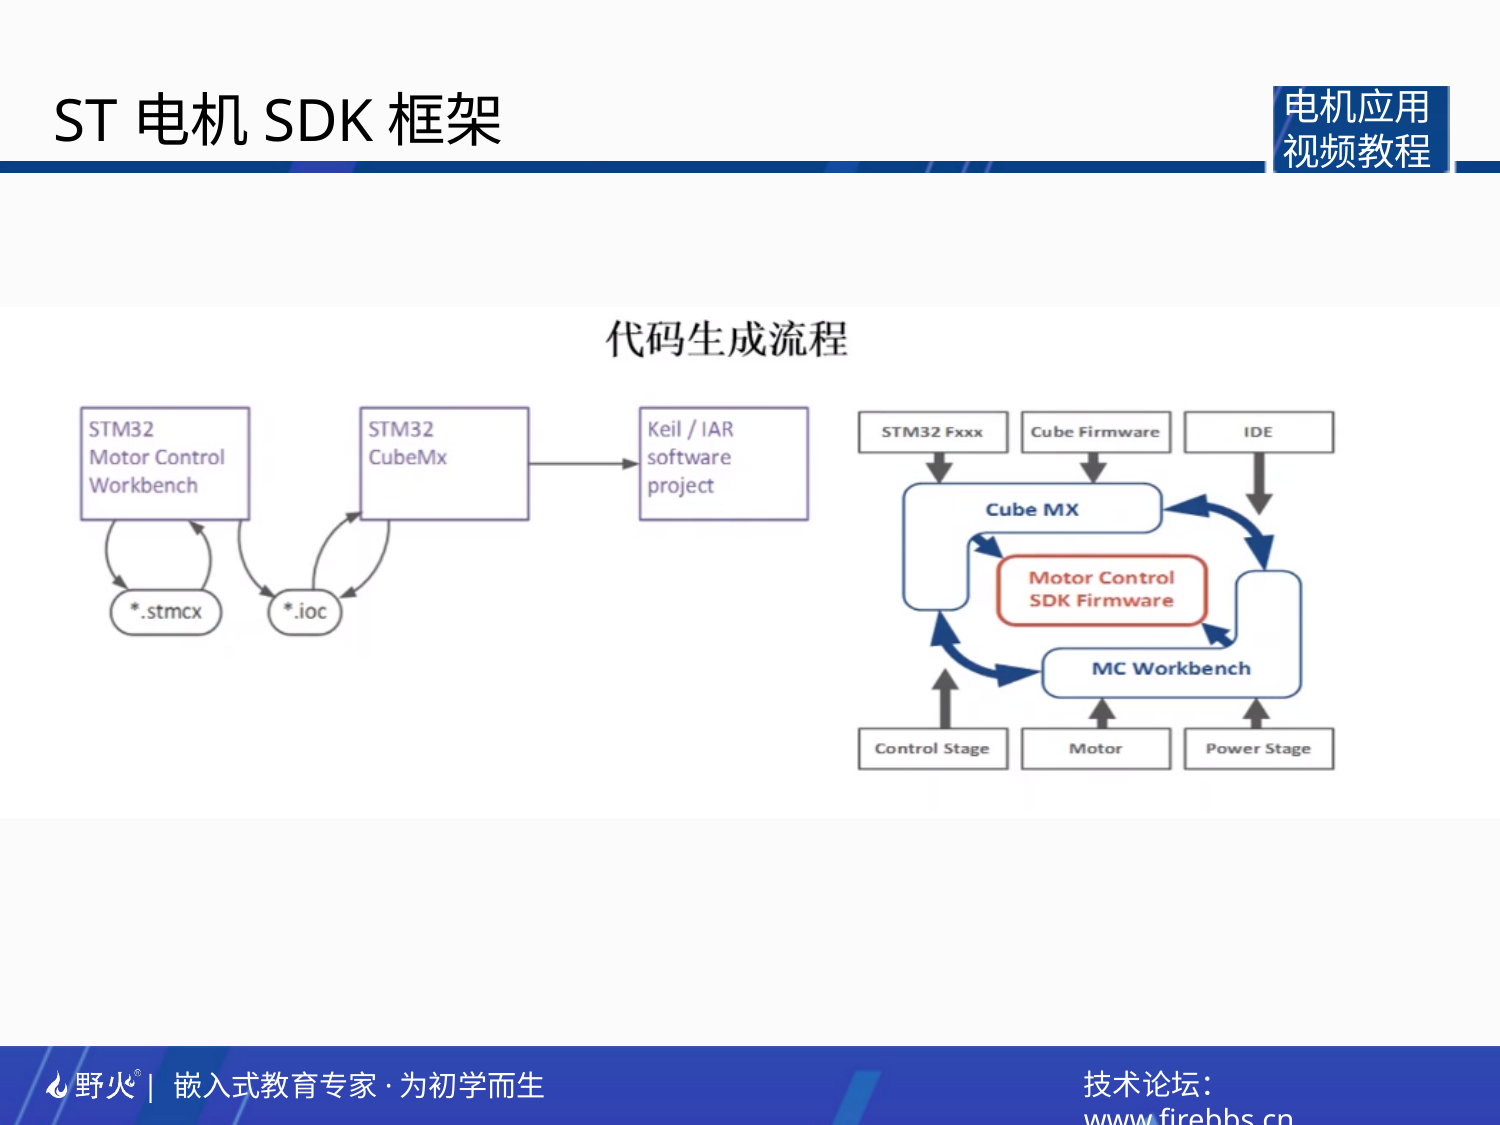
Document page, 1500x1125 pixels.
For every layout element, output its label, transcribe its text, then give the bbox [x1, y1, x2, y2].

picture [0, 1046, 1500, 1125]
text_box ST电机SDK框架 [39, 75, 519, 161]
picture [1115, 1117, 1120, 1125]
picture [0, 307, 1500, 818]
picture [1126, 1115, 1132, 1125]
picture [1460, 161, 1500, 173]
picture [1281, 1116, 1289, 1125]
picture [1092, 1117, 1097, 1125]
picture [1103, 1115, 1109, 1125]
picture [1227, 1116, 1236, 1125]
picture [1209, 1116, 1218, 1125]
text_box 电机应用 视频教程 [1267, 75, 1460, 181]
picture [1192, 1116, 1200, 1121]
picture [0, 161, 1267, 173]
picture [1138, 1117, 1143, 1125]
